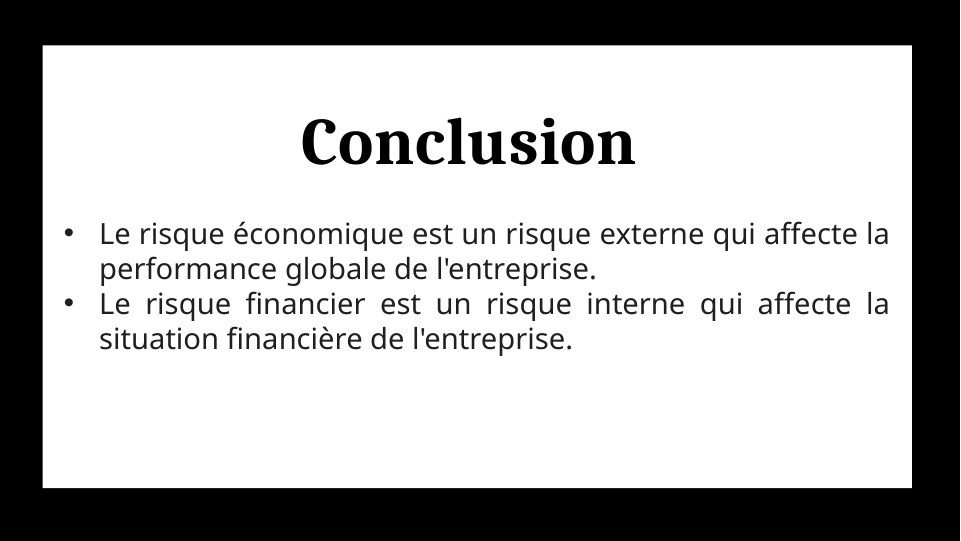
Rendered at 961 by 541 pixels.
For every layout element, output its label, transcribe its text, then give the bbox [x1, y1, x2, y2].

title Conclusion [299, 95, 655, 188]
text_box Le risque économique est un risque externe qui affecte la performance globale de l'entreprise. Le risque financier est un risque interne qui affecte la situation financière de l'entreprise. [48, 207, 906, 363]
text_box [41, 43, 914, 490]
